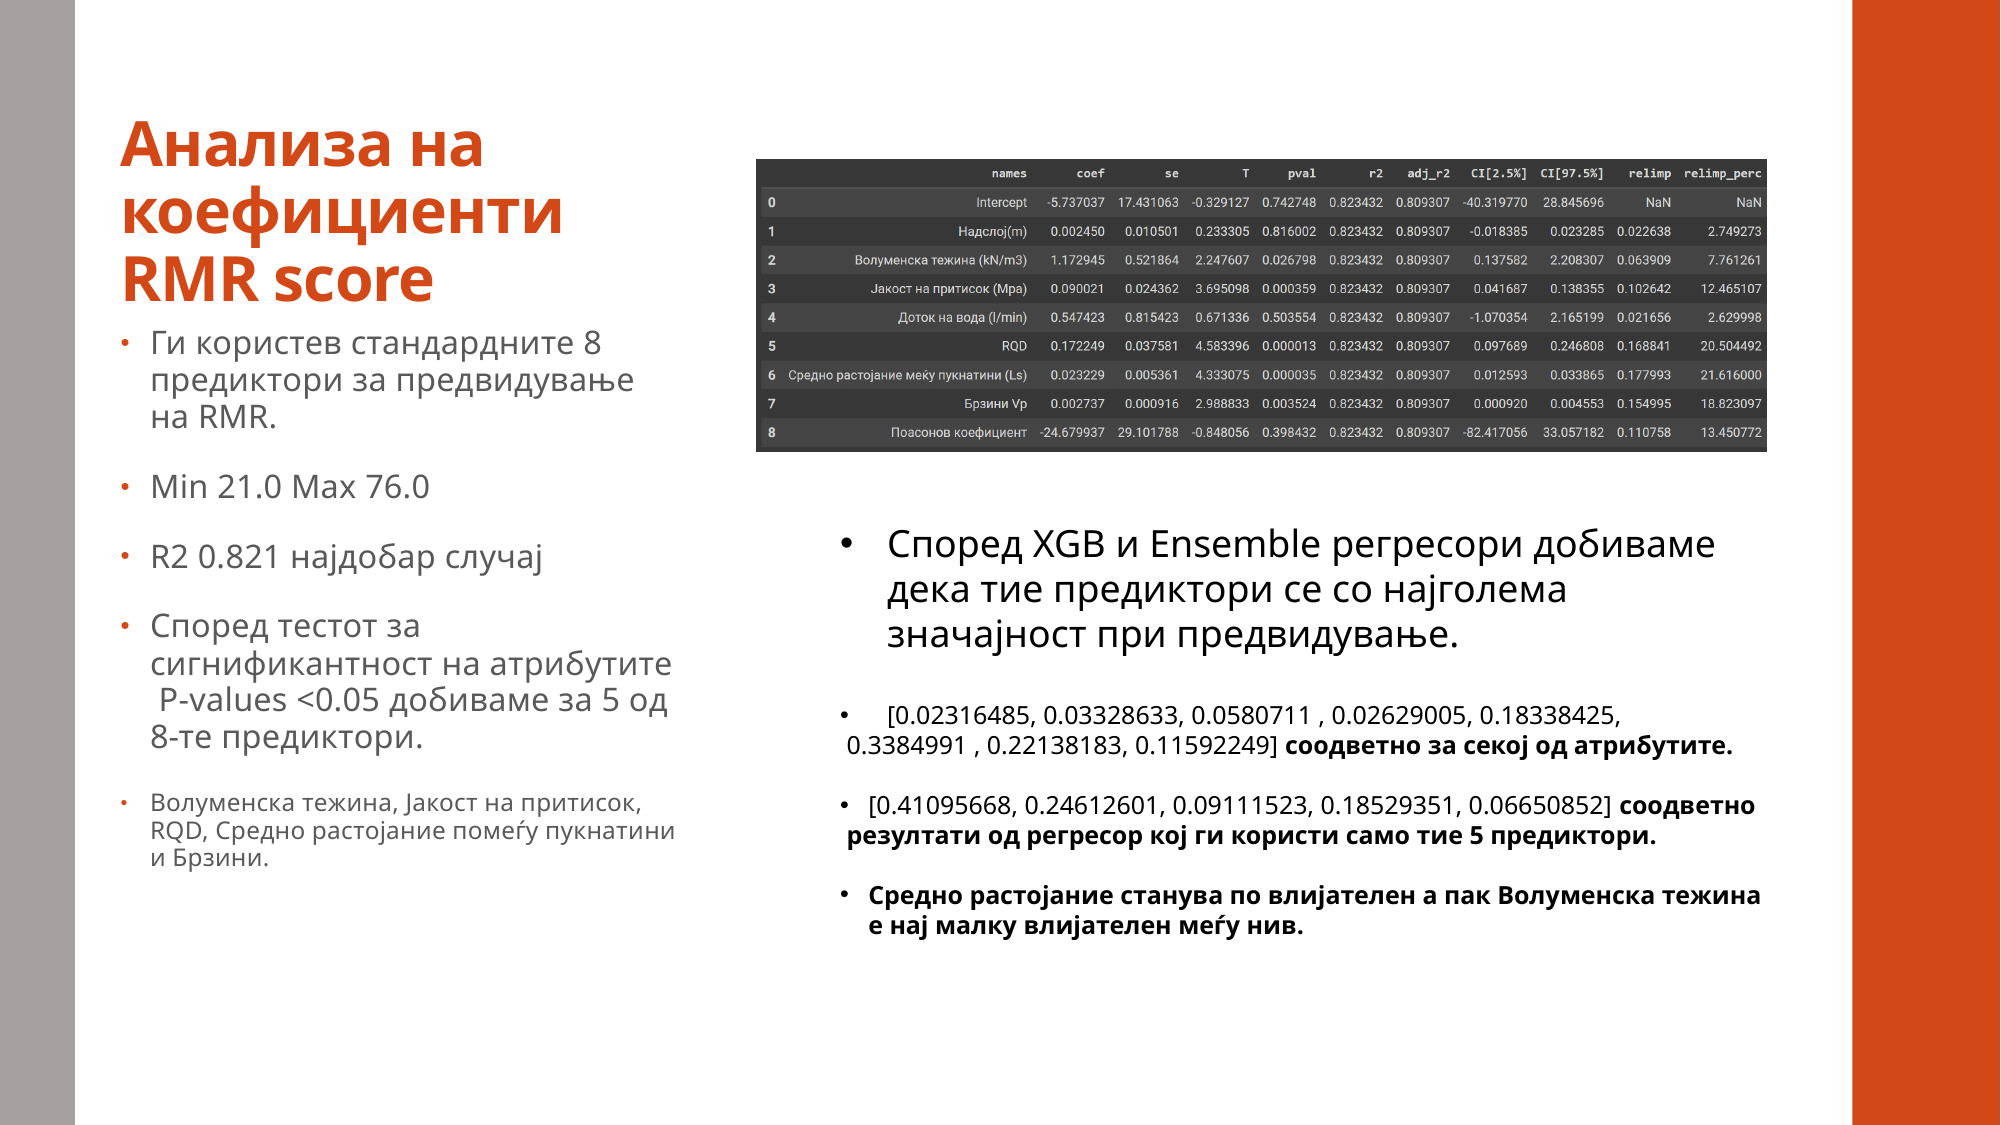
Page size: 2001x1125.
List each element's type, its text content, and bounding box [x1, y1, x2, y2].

text_box Според XGB и Ensemble регресори добиваме дека тие предиктори се со најголема значајност при предвидување. [0.02316485, 0.03328633, 0.0580711 , 0.02629005, 0.18338425, 0.3384991 , 0.22138183, 0.11592249] соодветно за секој од атрибутите. [0.41095668, 0.24612601, 0.09111523, 0.18529351, 0.06650852] соодветно резултати од регресор кој ги користи само тие 5 предиктори. Средно растојание станува по влијателен а пак Волуменска тежина е нај малку влијателен меѓу нив. [825, 512, 1791, 1067]
picture [756, 158, 1767, 453]
list Ги користев стандардните 8 предиктори за предвидување на RMR. Min 21.0 Max 76.0 R2 0.821 најдобар случај Според тестот за сигнификантност на атрибутите P-values <0.05 добиваме за 5 од 8-те предиктори. Волуменска тежина, Јакост на притисок, RQD, Средно растојание помеѓу пукнатини и Брзини. [105, 317, 692, 900]
title Анализа на коефициенти RMR score [105, 104, 711, 323]
